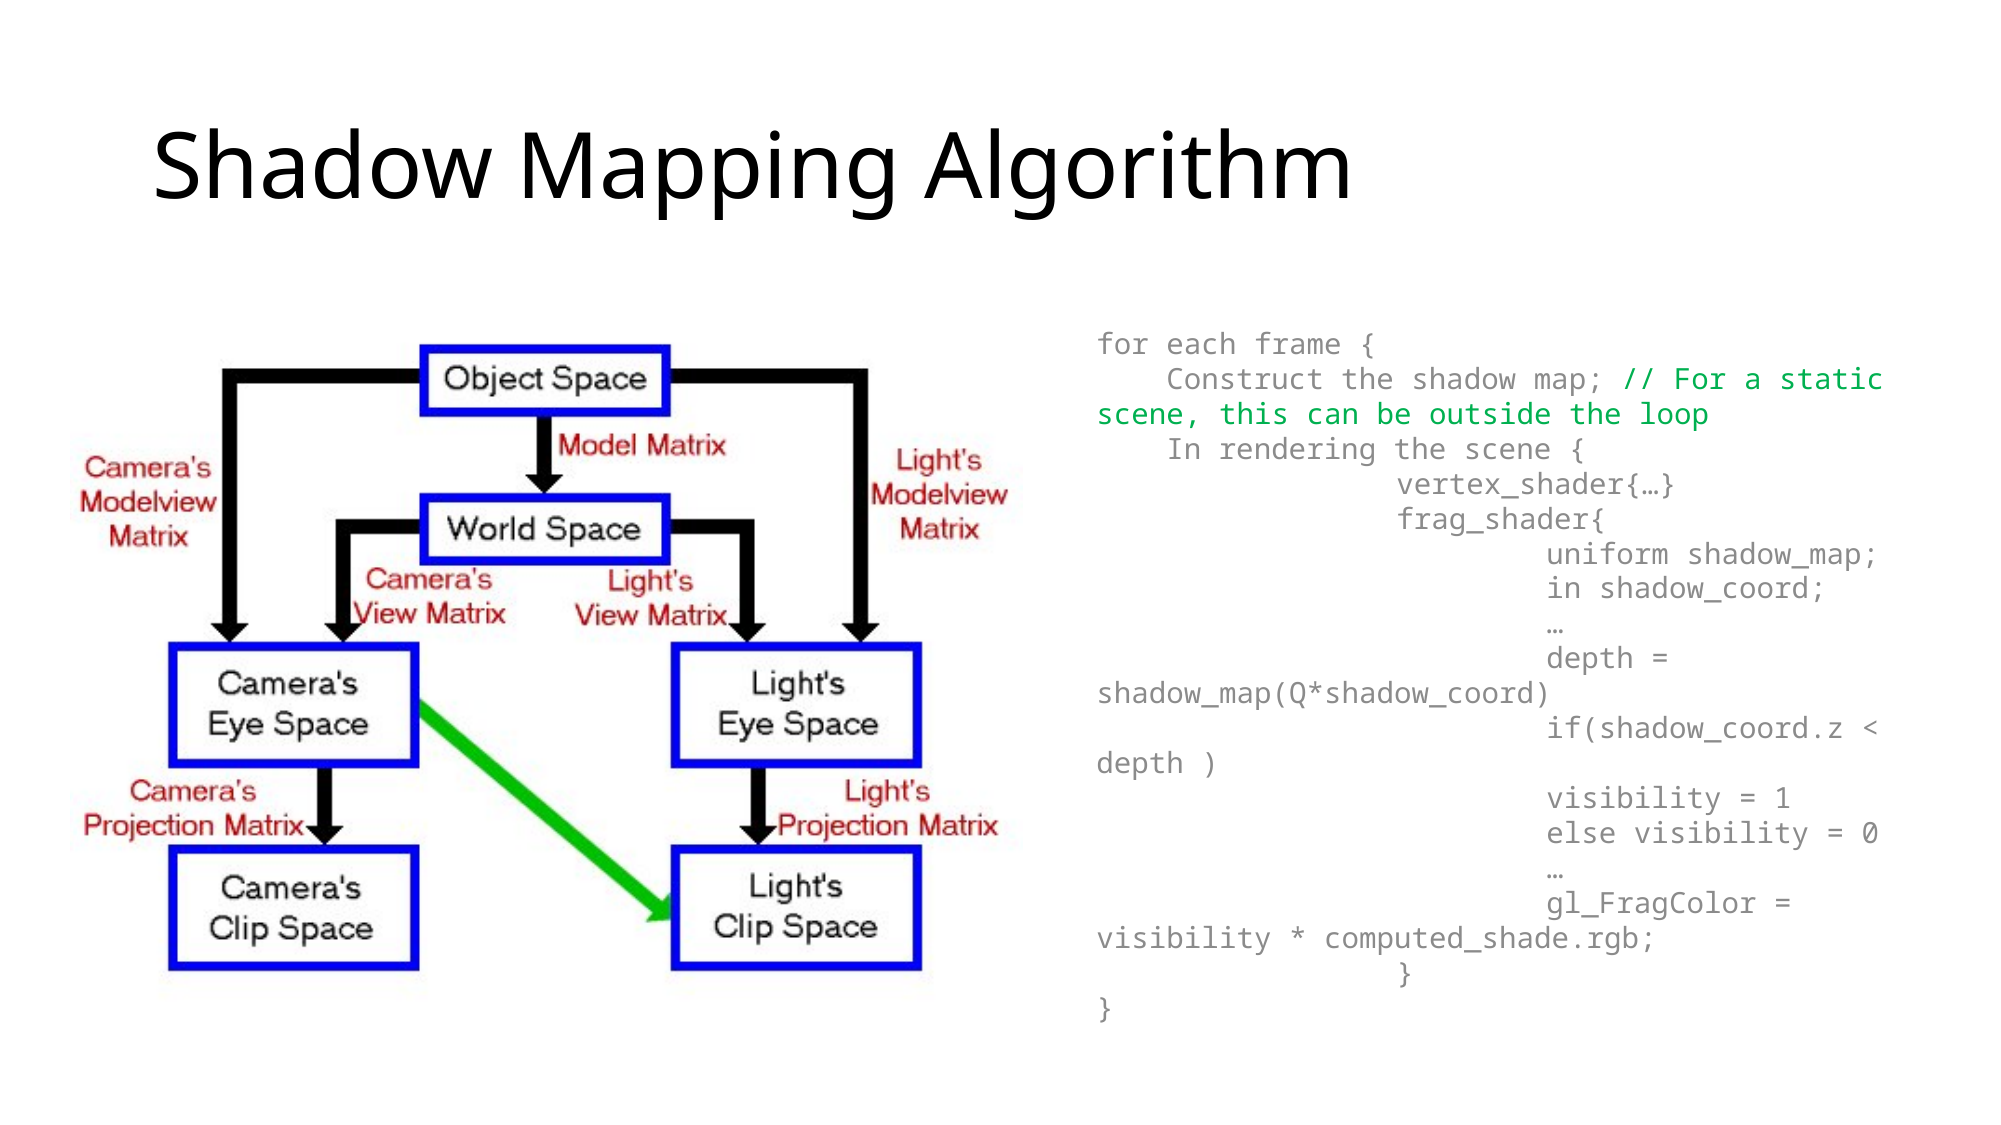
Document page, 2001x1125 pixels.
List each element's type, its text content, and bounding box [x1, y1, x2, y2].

title Shadow Mapping Algorithm [137, 59, 1863, 278]
text_box for each frame { Construct the shadow map; // For a static scene, this can be outside the loop In rendering the scene { vertex_shader{…} frag_shader{ uniform shadow_map; in shadow_coord; … depth = shadow_map(Q*shadow_coord) if(shadow_coord.z < depth ) visibility = 1 else visibility = 0 … gl_FragColor = visibility * computed_shade.rgb; } } [1022, 277, 1953, 1038]
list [70, 315, 1023, 1029]
